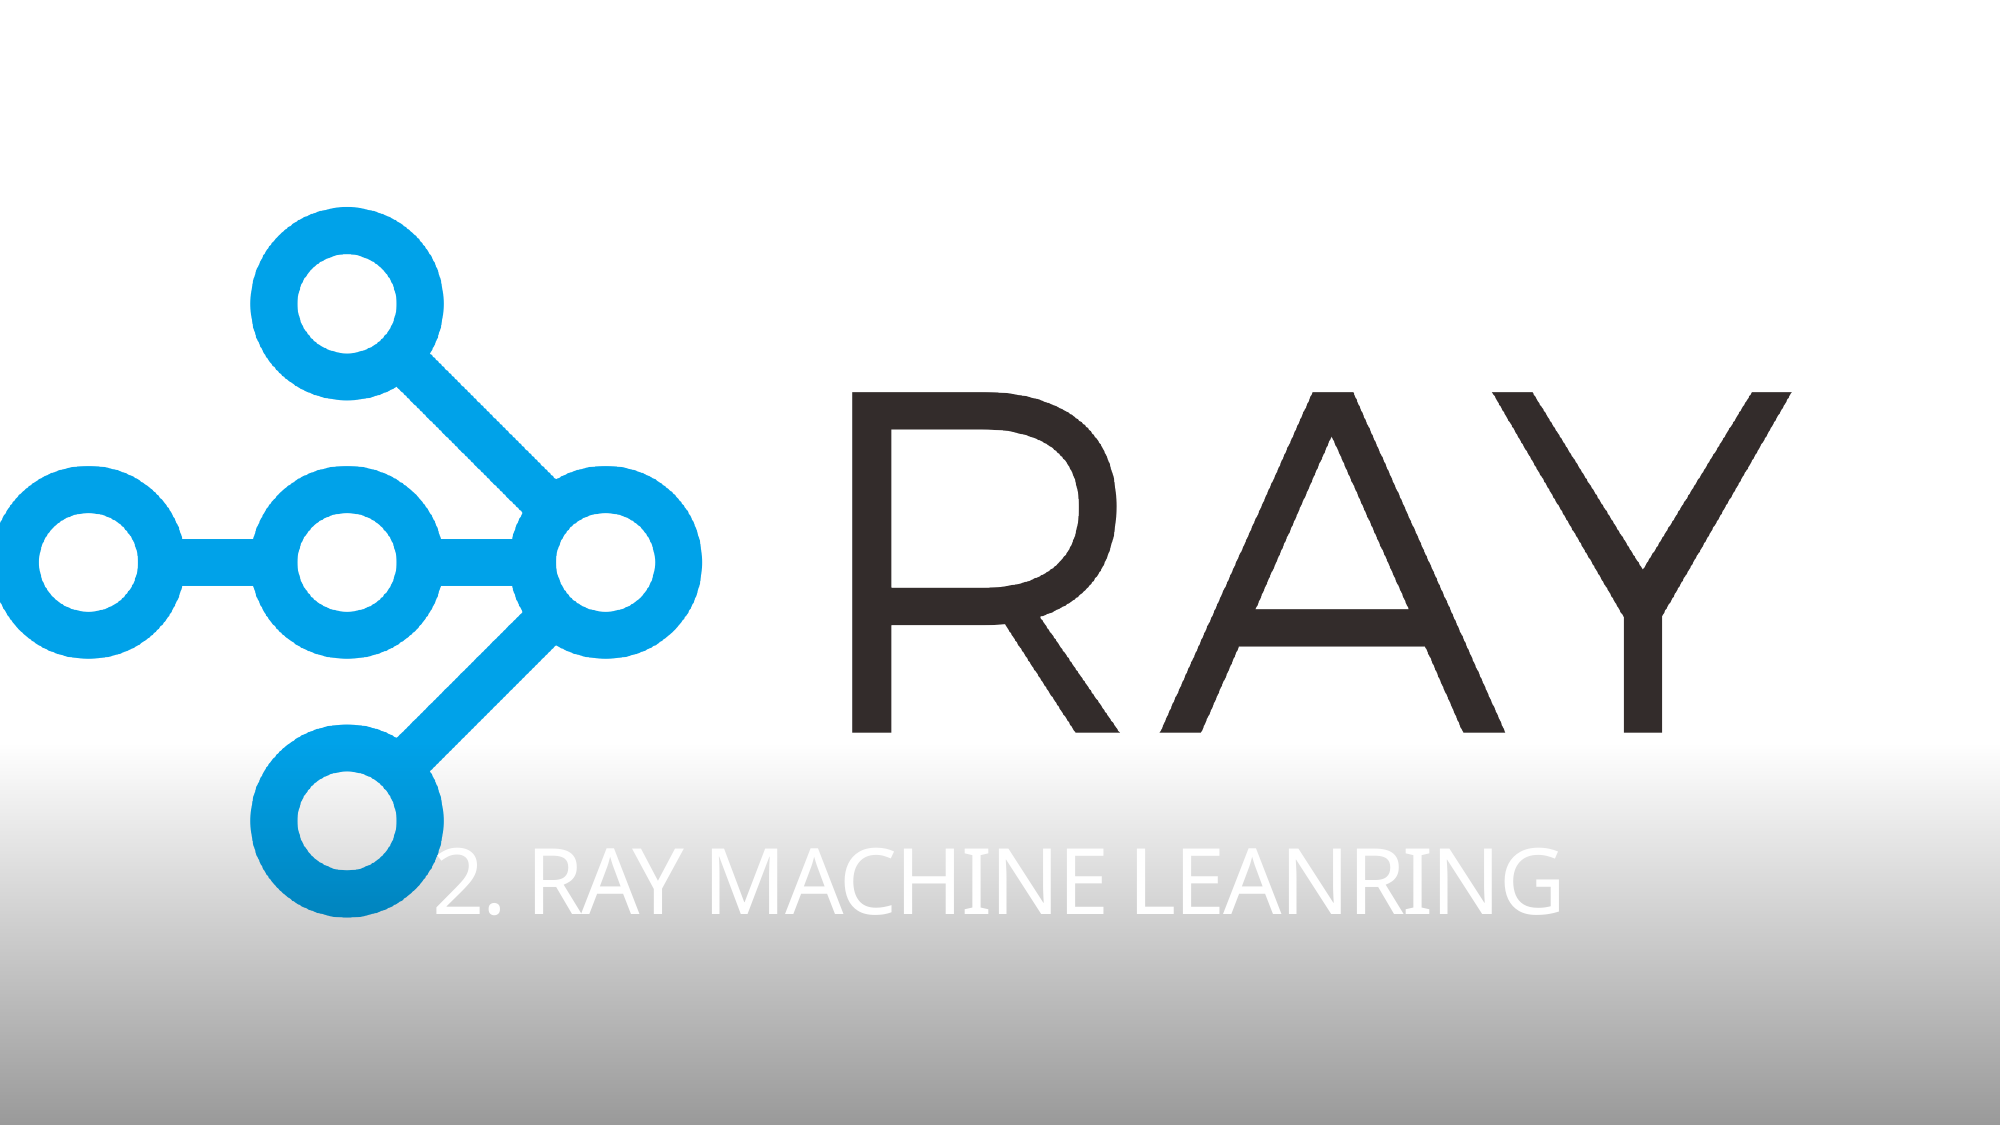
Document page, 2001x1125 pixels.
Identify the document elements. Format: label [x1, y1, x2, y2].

list [0, 0, 2000, 1125]
